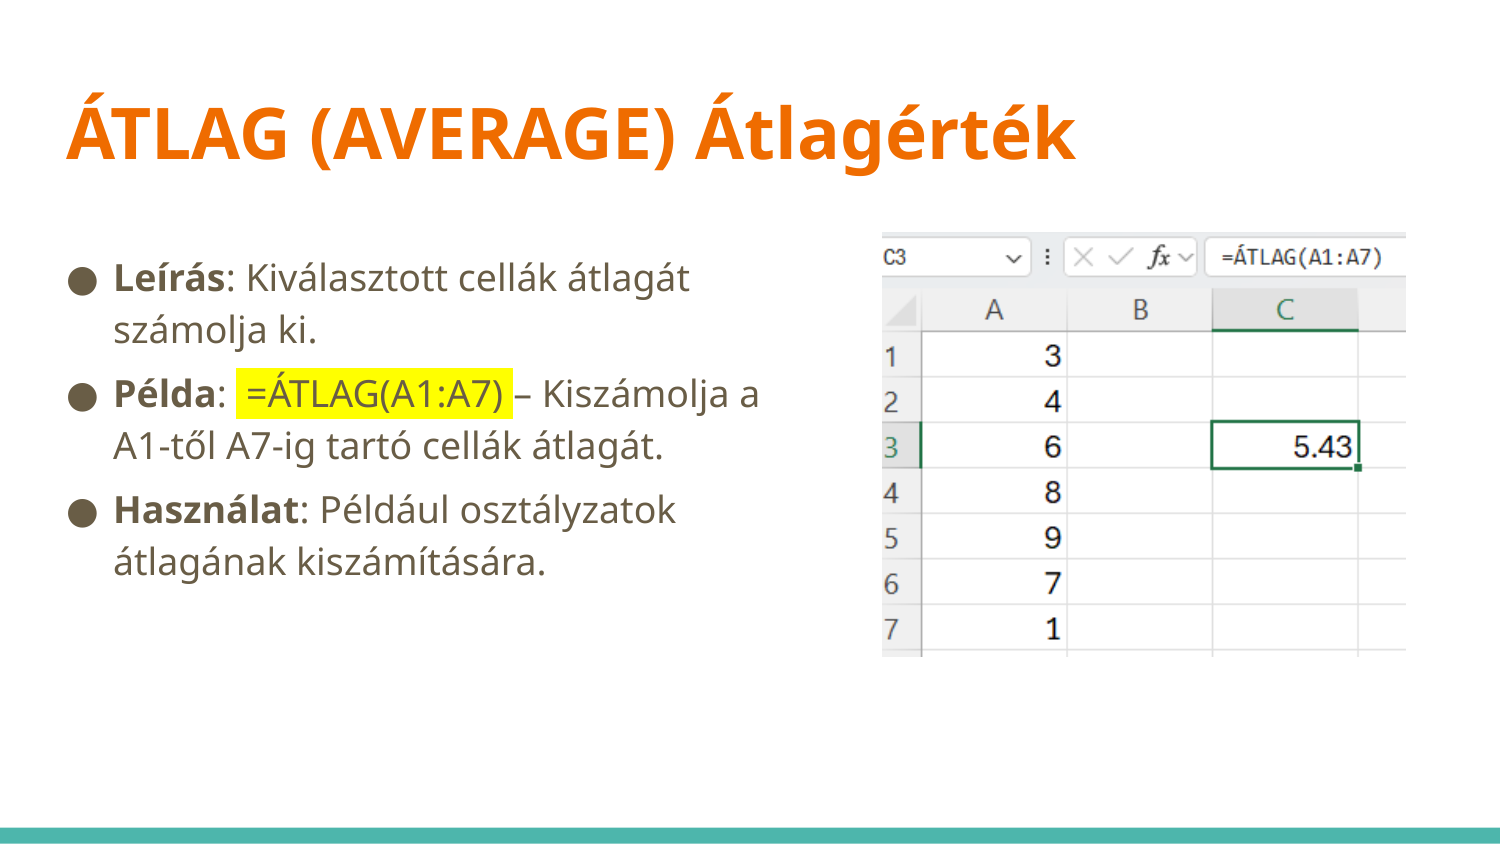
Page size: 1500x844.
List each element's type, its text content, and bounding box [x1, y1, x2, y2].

picture [882, 232, 1407, 657]
list Leírás: Kiválasztott cellák átlagát számolja ki. Példa: =ÁTLAG(A1:A7) – Kiszámolja a A1-től A7-ig tartó cellák átlagát. Használat: Például osztályzatok átlagának kiszámítására. [51, 232, 829, 692]
title ÁTLAG (AVERAGE) Átlagérték [51, 72, 1449, 189]
